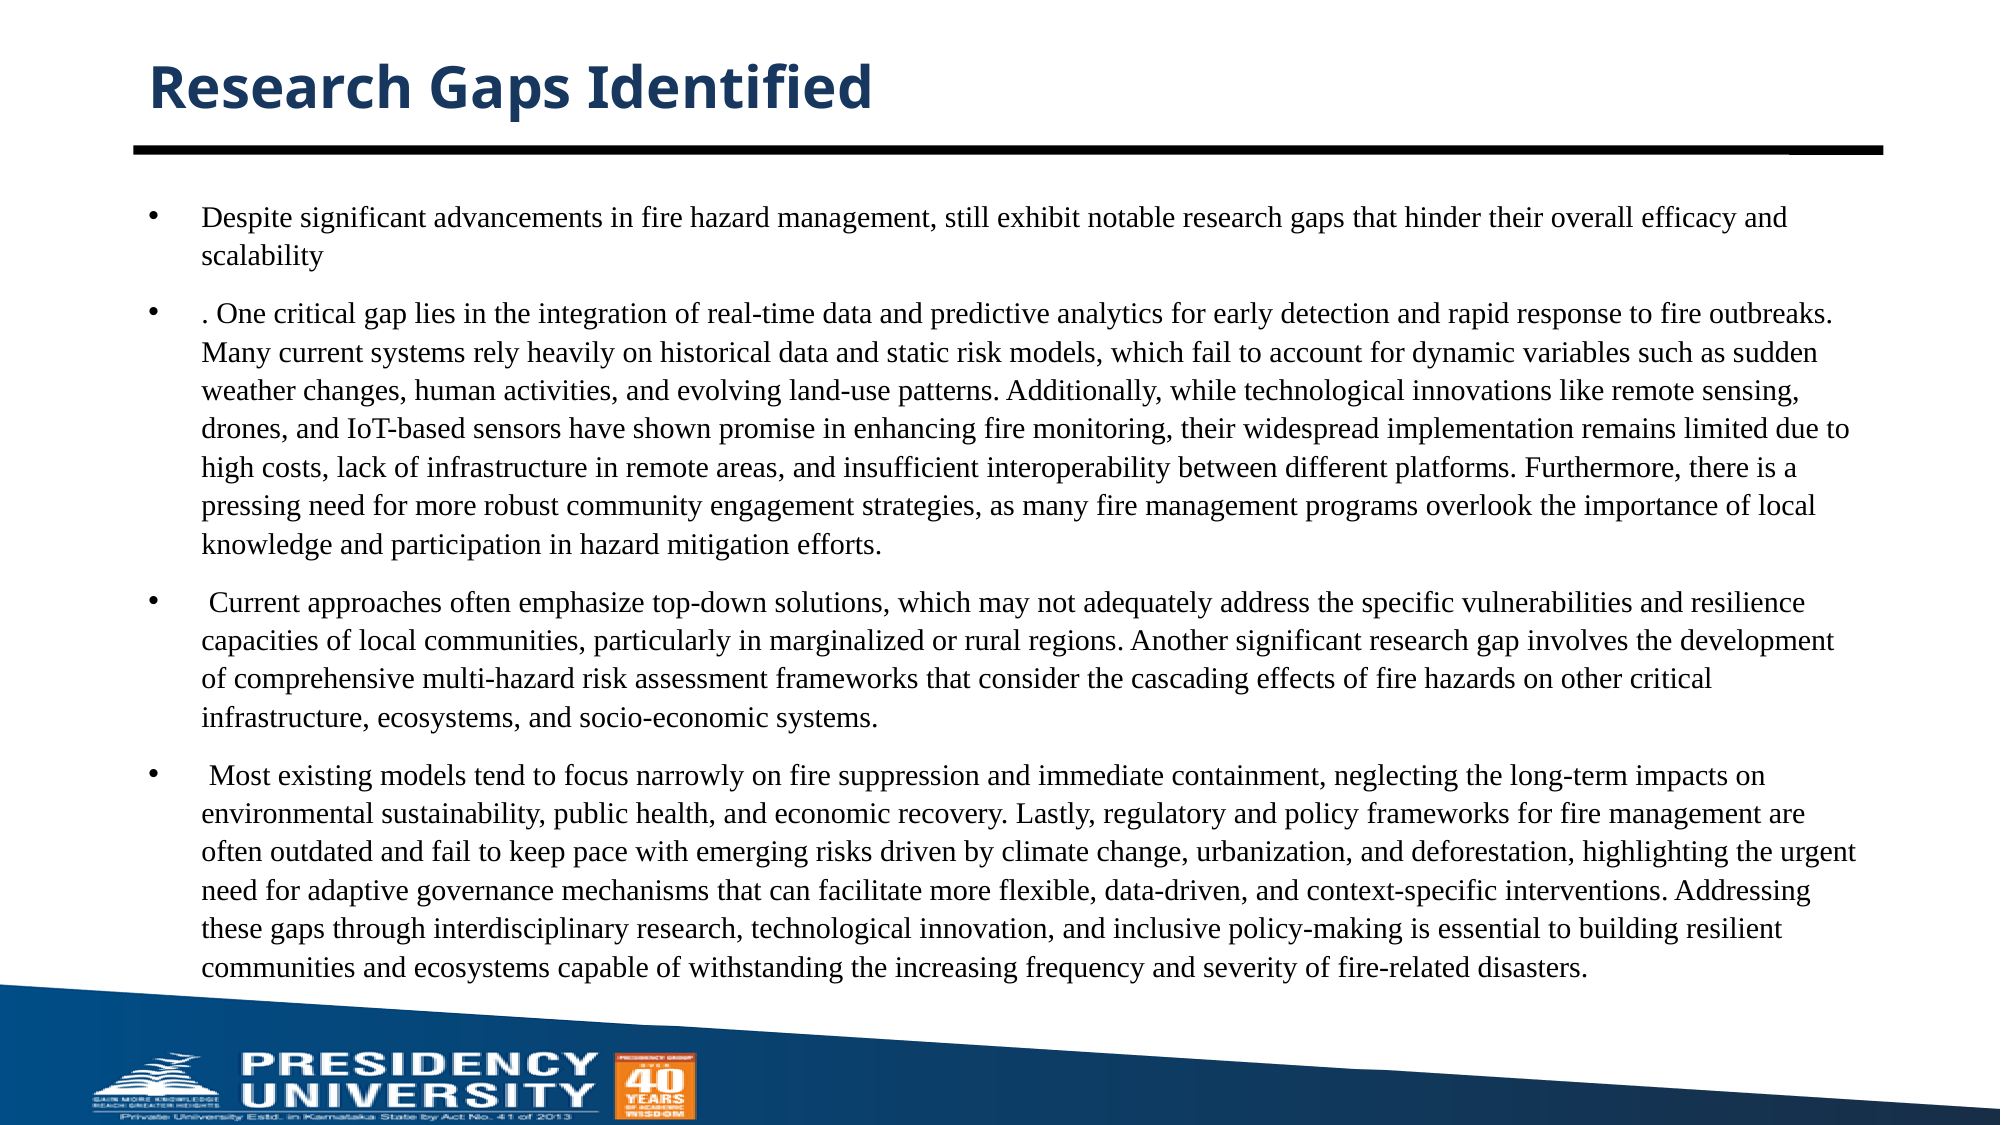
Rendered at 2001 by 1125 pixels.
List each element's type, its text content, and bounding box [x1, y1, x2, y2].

picture [0, 982, 2000, 1125]
list Despite significant advancements in fire hazard management, still exhibit notable research gaps that hinder their overall efficacy and scalability . One critical gap lies in the integration of real-time data and predictive analytics for early detection and rapid response to fire outbreaks. Many current systems rely heavily on historical data and static risk models, which fail to account for dynamic variables such as sudden weather changes, human activities, and evolving land-use patterns. Additionally, while technological innovations like remote sensing, drones, and IoT-based sensors have shown promise in enhancing fire monitoring, their widespread implementation remains limited due to high costs, lack of infrastructure in remote areas, and insufficient interoperability between different platforms. Furthermore, there is a pressing need for more robust community engagement strategies, as many fire management programs overlook the importance of local knowledge and participation in hazard mitigation efforts. Current approaches often emphasize top-down solutions, which may not adequately address the specific vulnerabilities and resilience capacities of local communities, particularly in marginalized or rural regions. Another significant research gap involves the development of comprehensive multi-hazard risk assessment frameworks that consider the cascading effects of fire hazards on other critical infrastructure, ecosystems, and socio-economic systems. Most existing models tend to focus narrowly on fire suppression and immediate containment, neglecting the long-term impacts on environmental sustainability, public health, and economic recovery. Lastly, regulatory and policy frameworks for fire management are often outdated and fail to keep pace with emerging risks driven by climate change, urbanization, and deforestation, highlighting the urgent need for adaptive governance mechanisms that can facilitate more flexible, data-driven, and context-specific interventions. Addressing these gaps through interdisciplinary research, technological innovation, and inclusive policy-making is essential to building resilient communities and ecosystems capable of withstanding the increasing frequency and severity of fire-related disasters. [133, 187, 1884, 1000]
title Research Gaps Identified [133, 45, 1884, 125]
